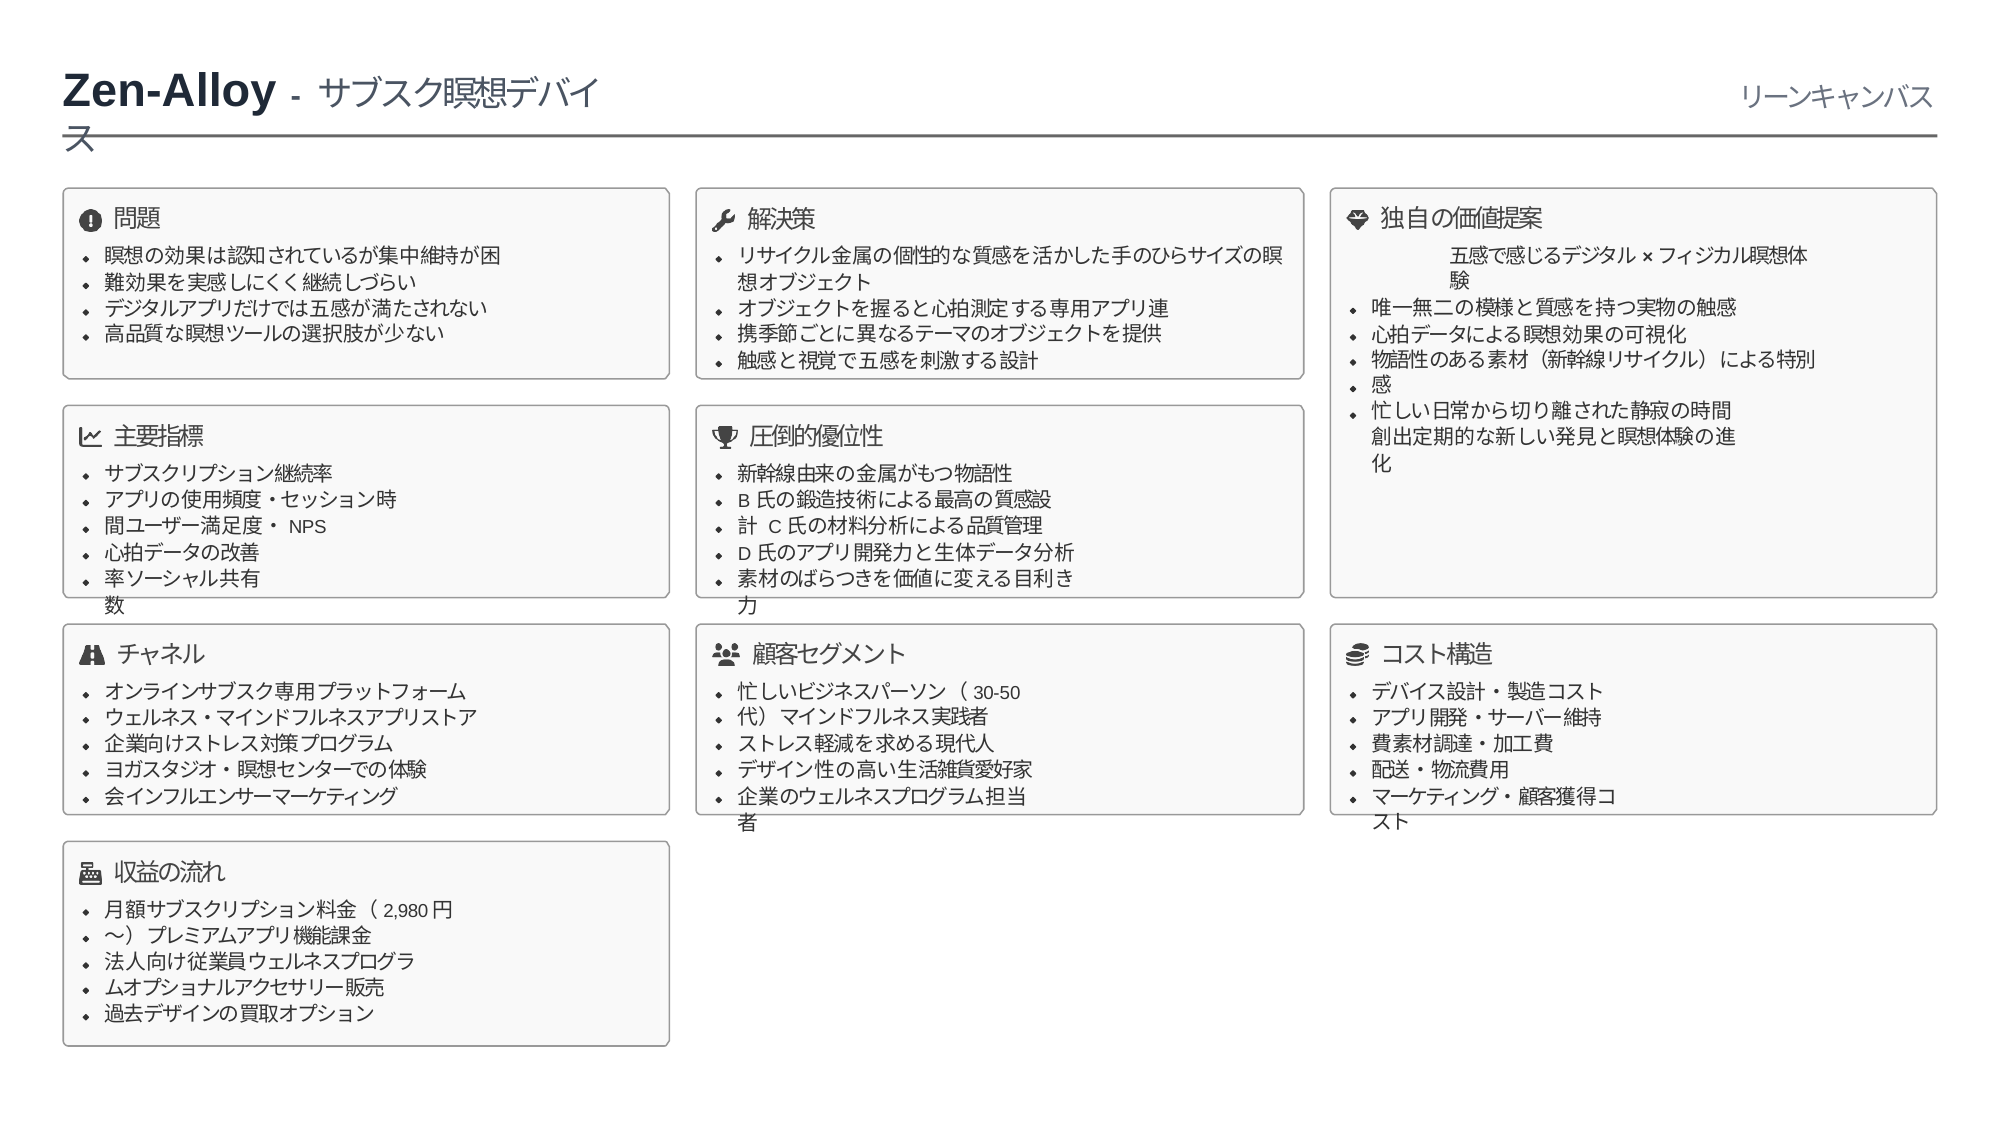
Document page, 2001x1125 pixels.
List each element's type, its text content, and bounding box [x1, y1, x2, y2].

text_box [62, 187, 671, 380]
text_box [695, 187, 1305, 380]
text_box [695, 623, 1305, 816]
title Zen-Alloy - サブスク瞑想デバイス [60, 57, 622, 187]
text_box 主要指標 サブスクリプション継続率 アプリの使⽤頻度‧セッション時間ユーザー満⾜度‧NPS ⼼拍データの改善率ソーシャル共有数 [102, 608, 407, 618]
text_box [62, 623, 671, 816]
text_box リーンキャンバス [1736, 77, 1940, 114]
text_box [1329, 187, 1938, 599]
text_box 圧倒的優位性 新幹線由来の⾦属がもつ物語性 B⽒の鍛造技術による最⾼の質感設計 C⽒の材料分析による品質管理 D⽒のアプリ開発⼒と⽣体データ分析 素材のばらつきを価値に変える⽬利き⼒ [735, 608, 1078, 618]
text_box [695, 404, 1305, 599]
text_box 顧客セグメント 忙しいビジネスパーソン（30-50代）マインドフルネス実践者 ストレス軽減を求める現代⼈ デザイン性の⾼い⽣活雑貨愛好家企業のウェルネスプログラム担当者 [735, 824, 1051, 835]
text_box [1329, 623, 1938, 816]
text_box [62, 404, 671, 599]
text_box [62, 840, 671, 1048]
text_box コスト構造 デバイス設計‧製造コスト アプリ開発‧サーバー維持費素材調達‧加⼯費 配送‧物流費⽤ マーケティング‧顧客獲得コスト [1369, 824, 1654, 834]
